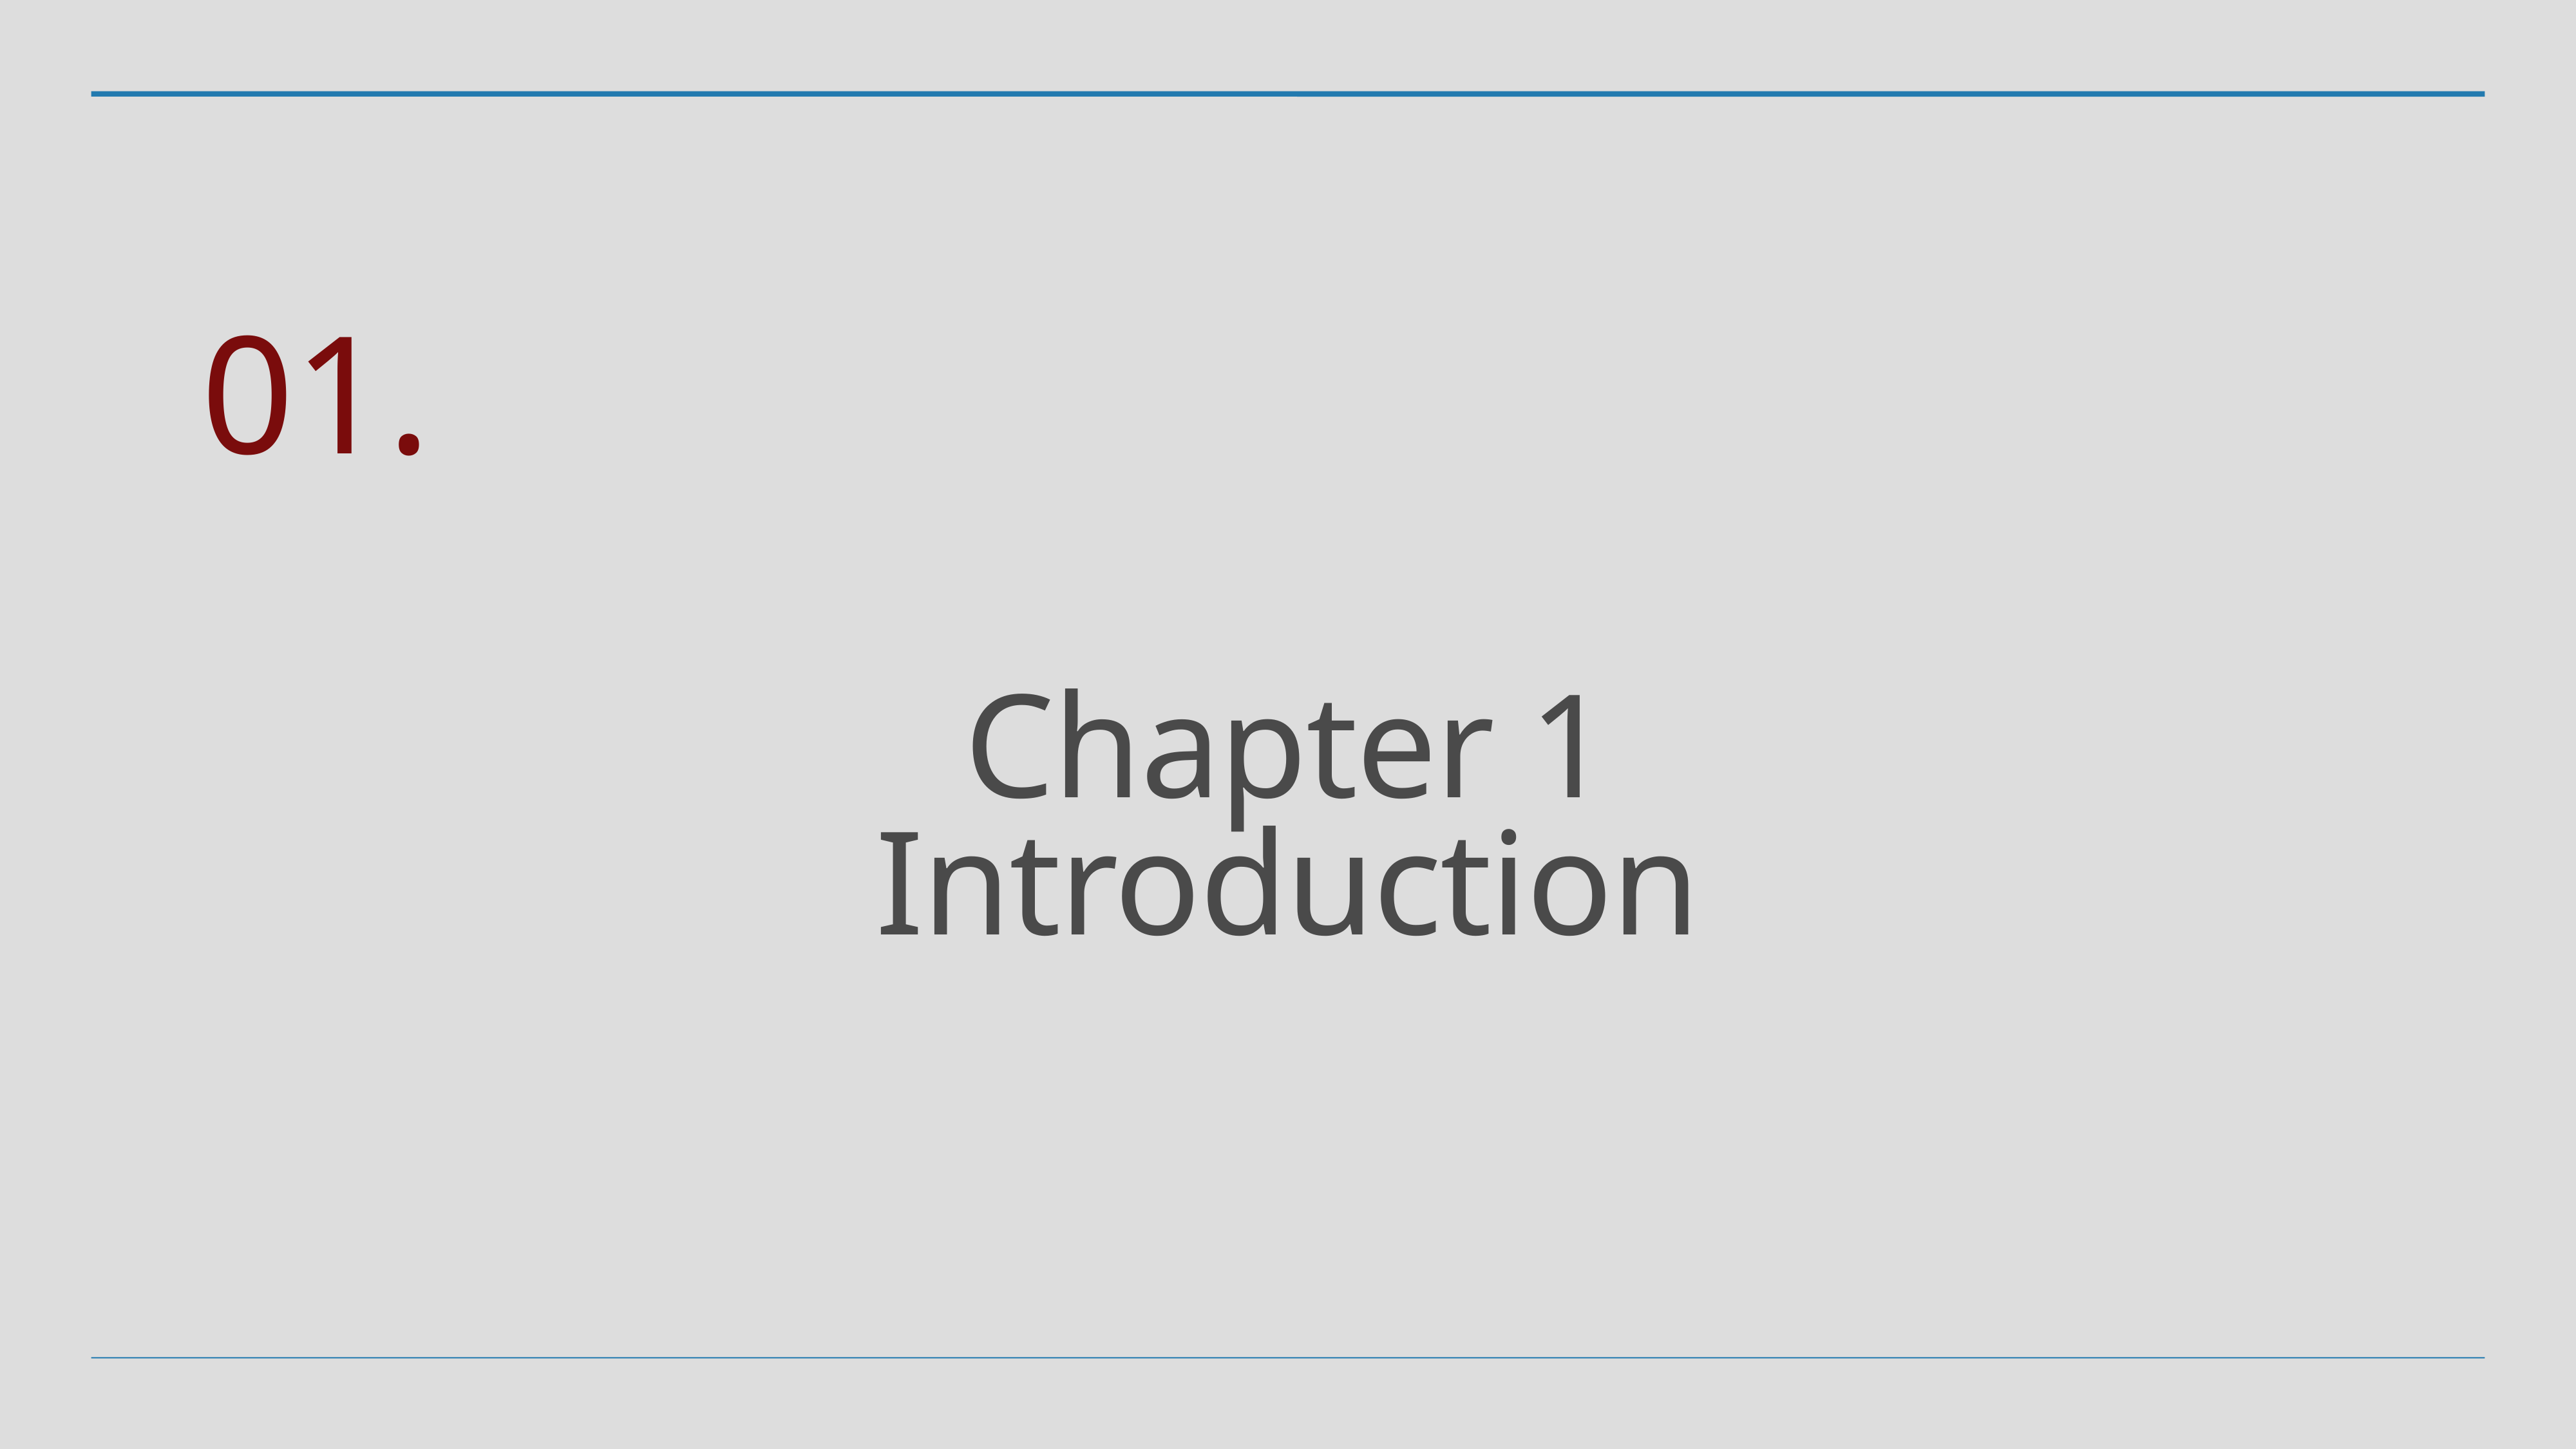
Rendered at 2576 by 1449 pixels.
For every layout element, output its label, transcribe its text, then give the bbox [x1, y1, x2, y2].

title Chapter 1 Introduction [182, 681, 2394, 1032]
text_box 01. [175, 268, 2401, 545]
